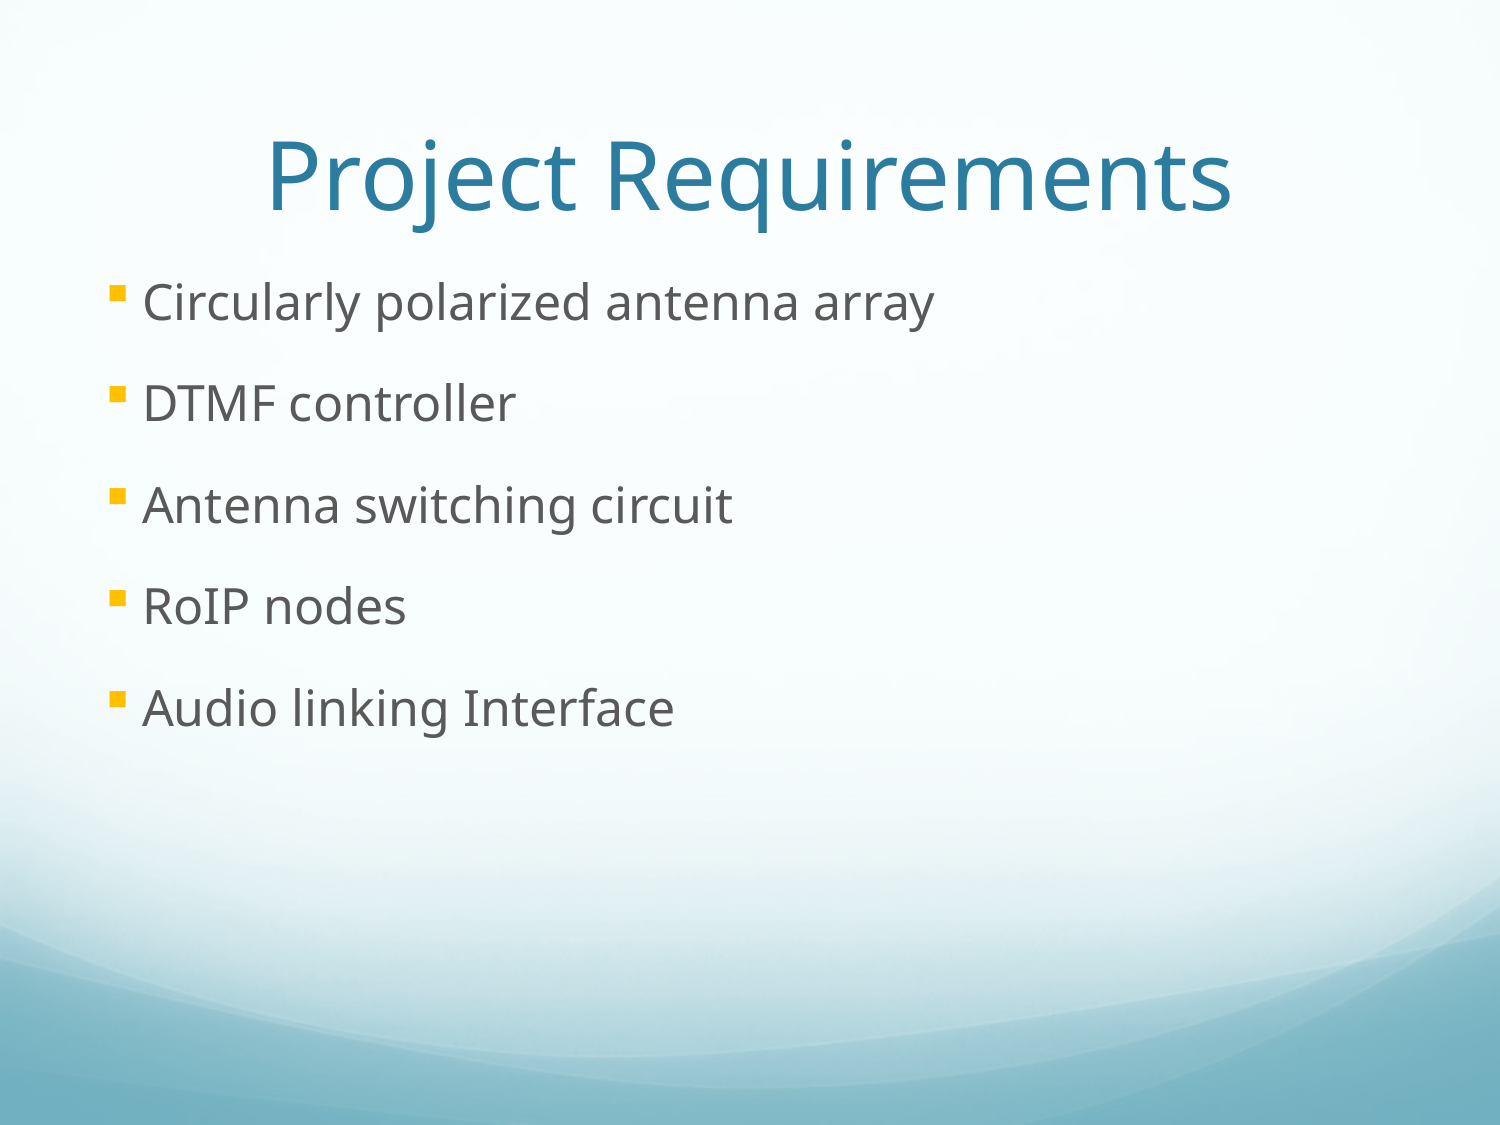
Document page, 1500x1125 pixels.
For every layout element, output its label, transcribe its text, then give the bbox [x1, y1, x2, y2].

title Project Requirements [90, 17, 1410, 237]
list Circularly polarized antenna array DTMF controller Antenna switching circuit RoIP nodes Audio linking Interface [90, 262, 1410, 975]
